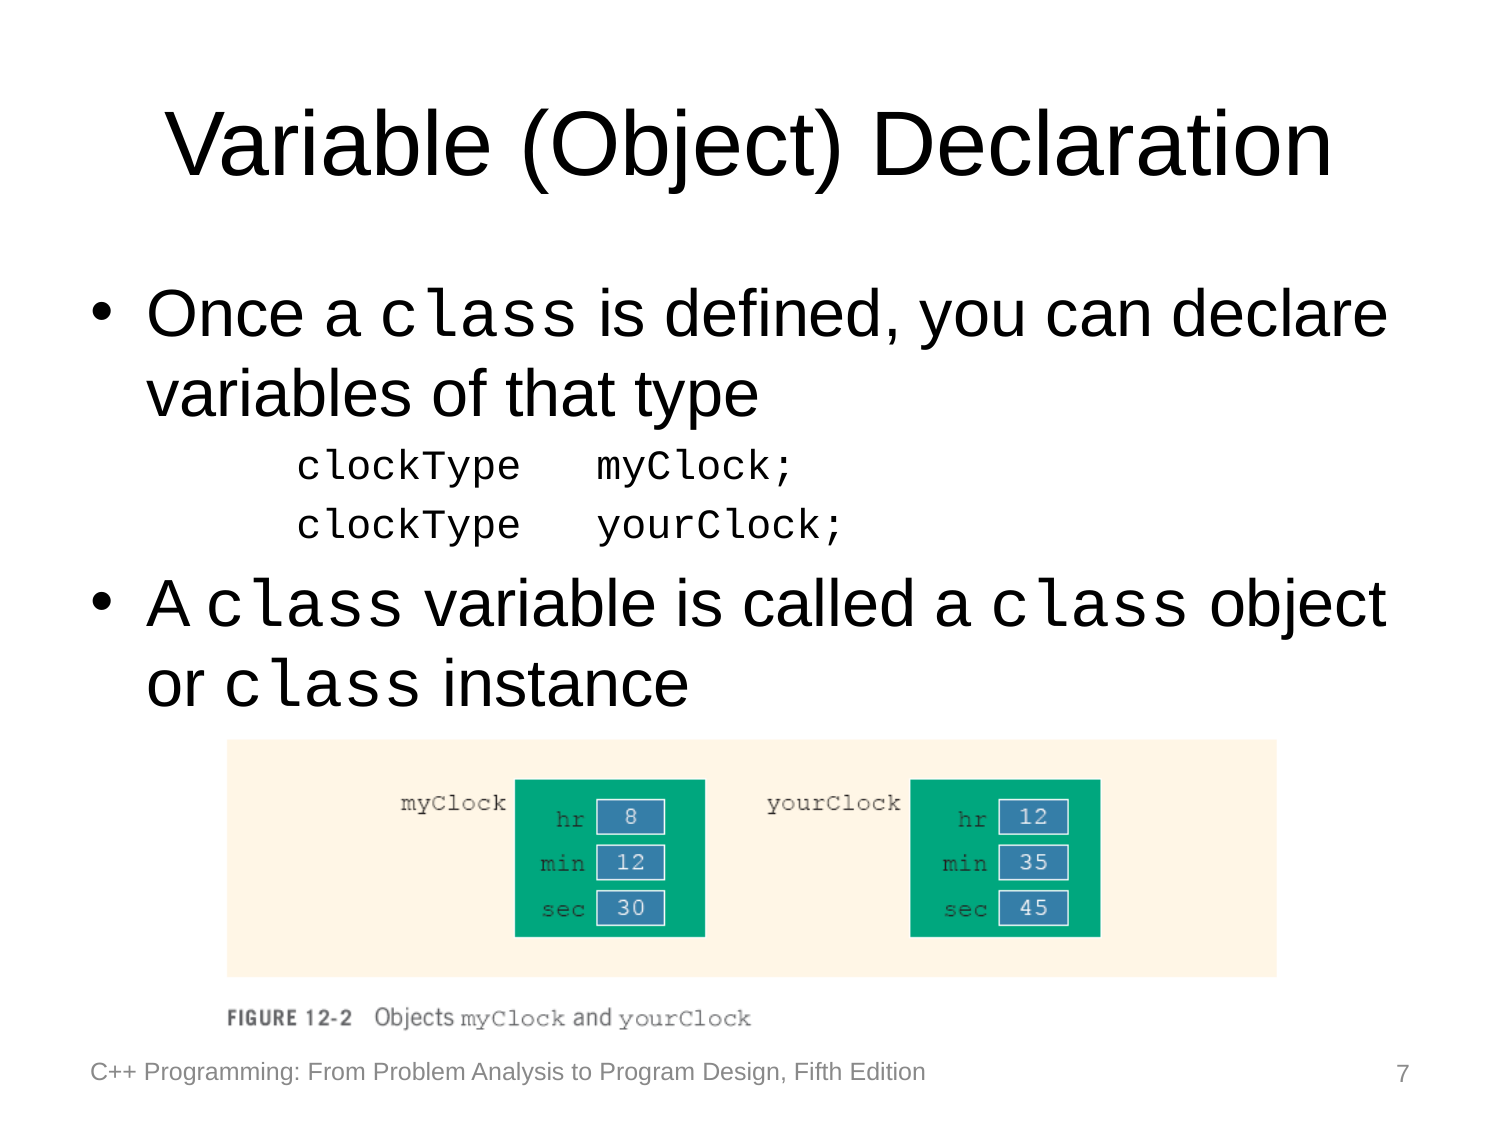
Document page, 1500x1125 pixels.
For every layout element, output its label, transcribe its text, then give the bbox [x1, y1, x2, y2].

title Variable (Object) Declaration [74, 44, 1426, 233]
slide_number 7 [1074, 1042, 1425, 1103]
list Once a class is defined, you can declare variables of that type clockType myClock; clockType yourClock; A class variable is called a class object or class instance [74, 262, 1426, 1006]
footer C++ Programming: From Problem Analysis to Program Design, Fifth Edition [75, 1037, 988, 1103]
picture [219, 737, 1288, 1038]
